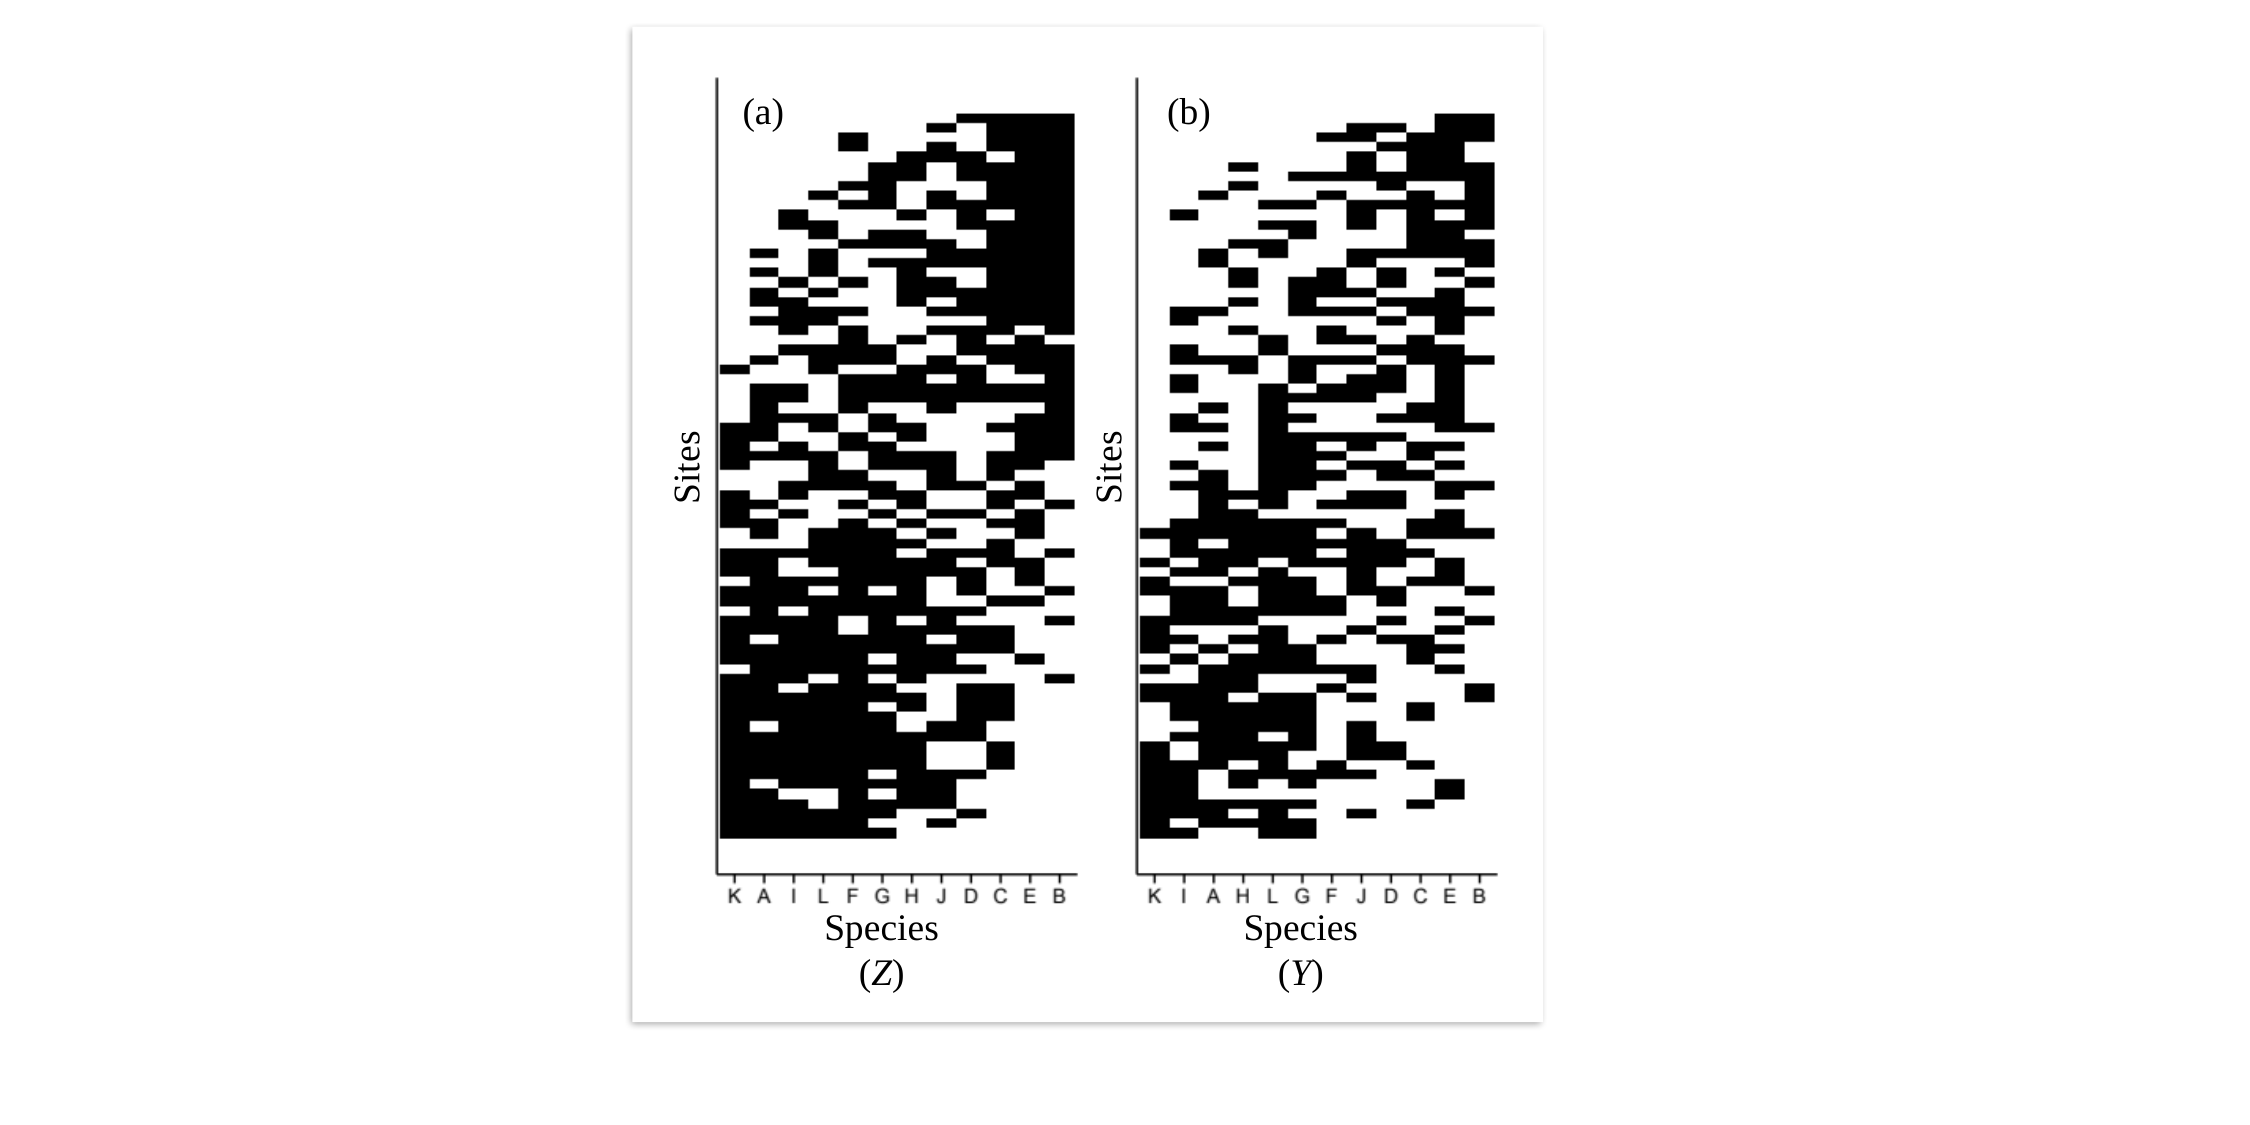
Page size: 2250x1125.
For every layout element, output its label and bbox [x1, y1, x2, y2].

text_box [632, 26, 1544, 1023]
